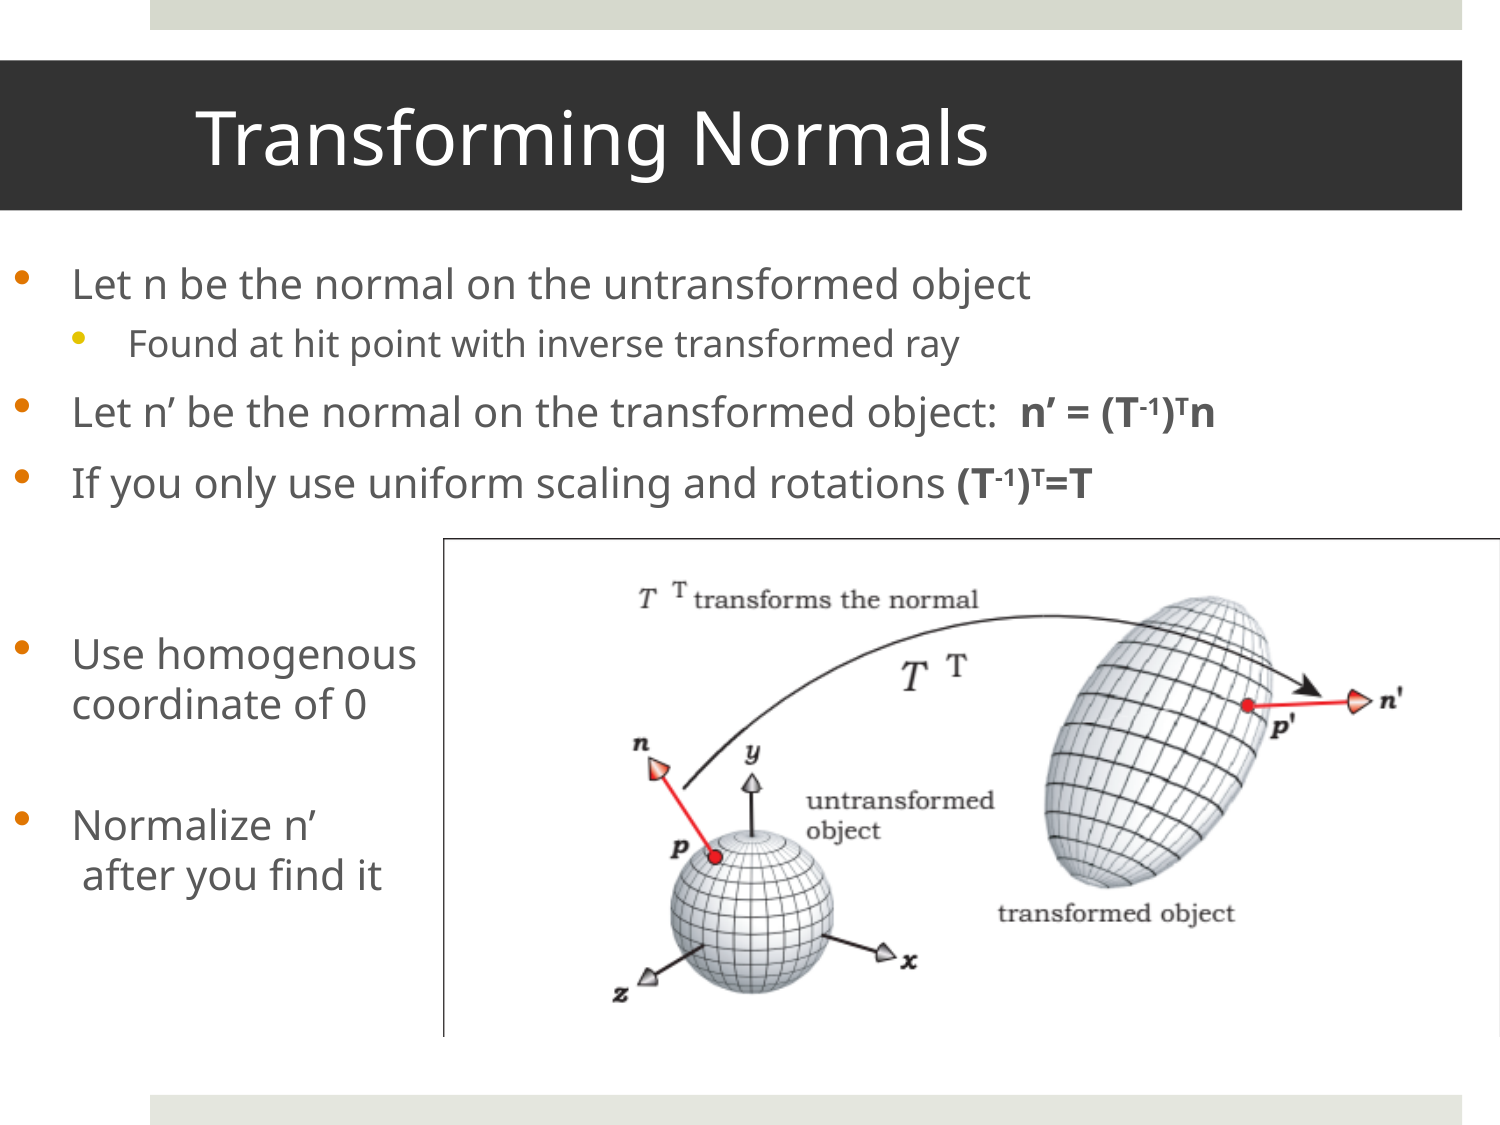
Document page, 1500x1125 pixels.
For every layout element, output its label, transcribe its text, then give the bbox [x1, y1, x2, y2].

title Transforming Normals [0, 60, 1463, 211]
list Let n be the normal on the untransformed object Found at hit point with inverse transformed ray Let n’ be the normal on the transformed object: n’ = (T-1)Tn If you only use uniform scaling and rotations (T-1)T=T Use homogenous coordinate of 0 Normalize n’ after you find it [0, 249, 1430, 997]
picture [442, 537, 1500, 1037]
